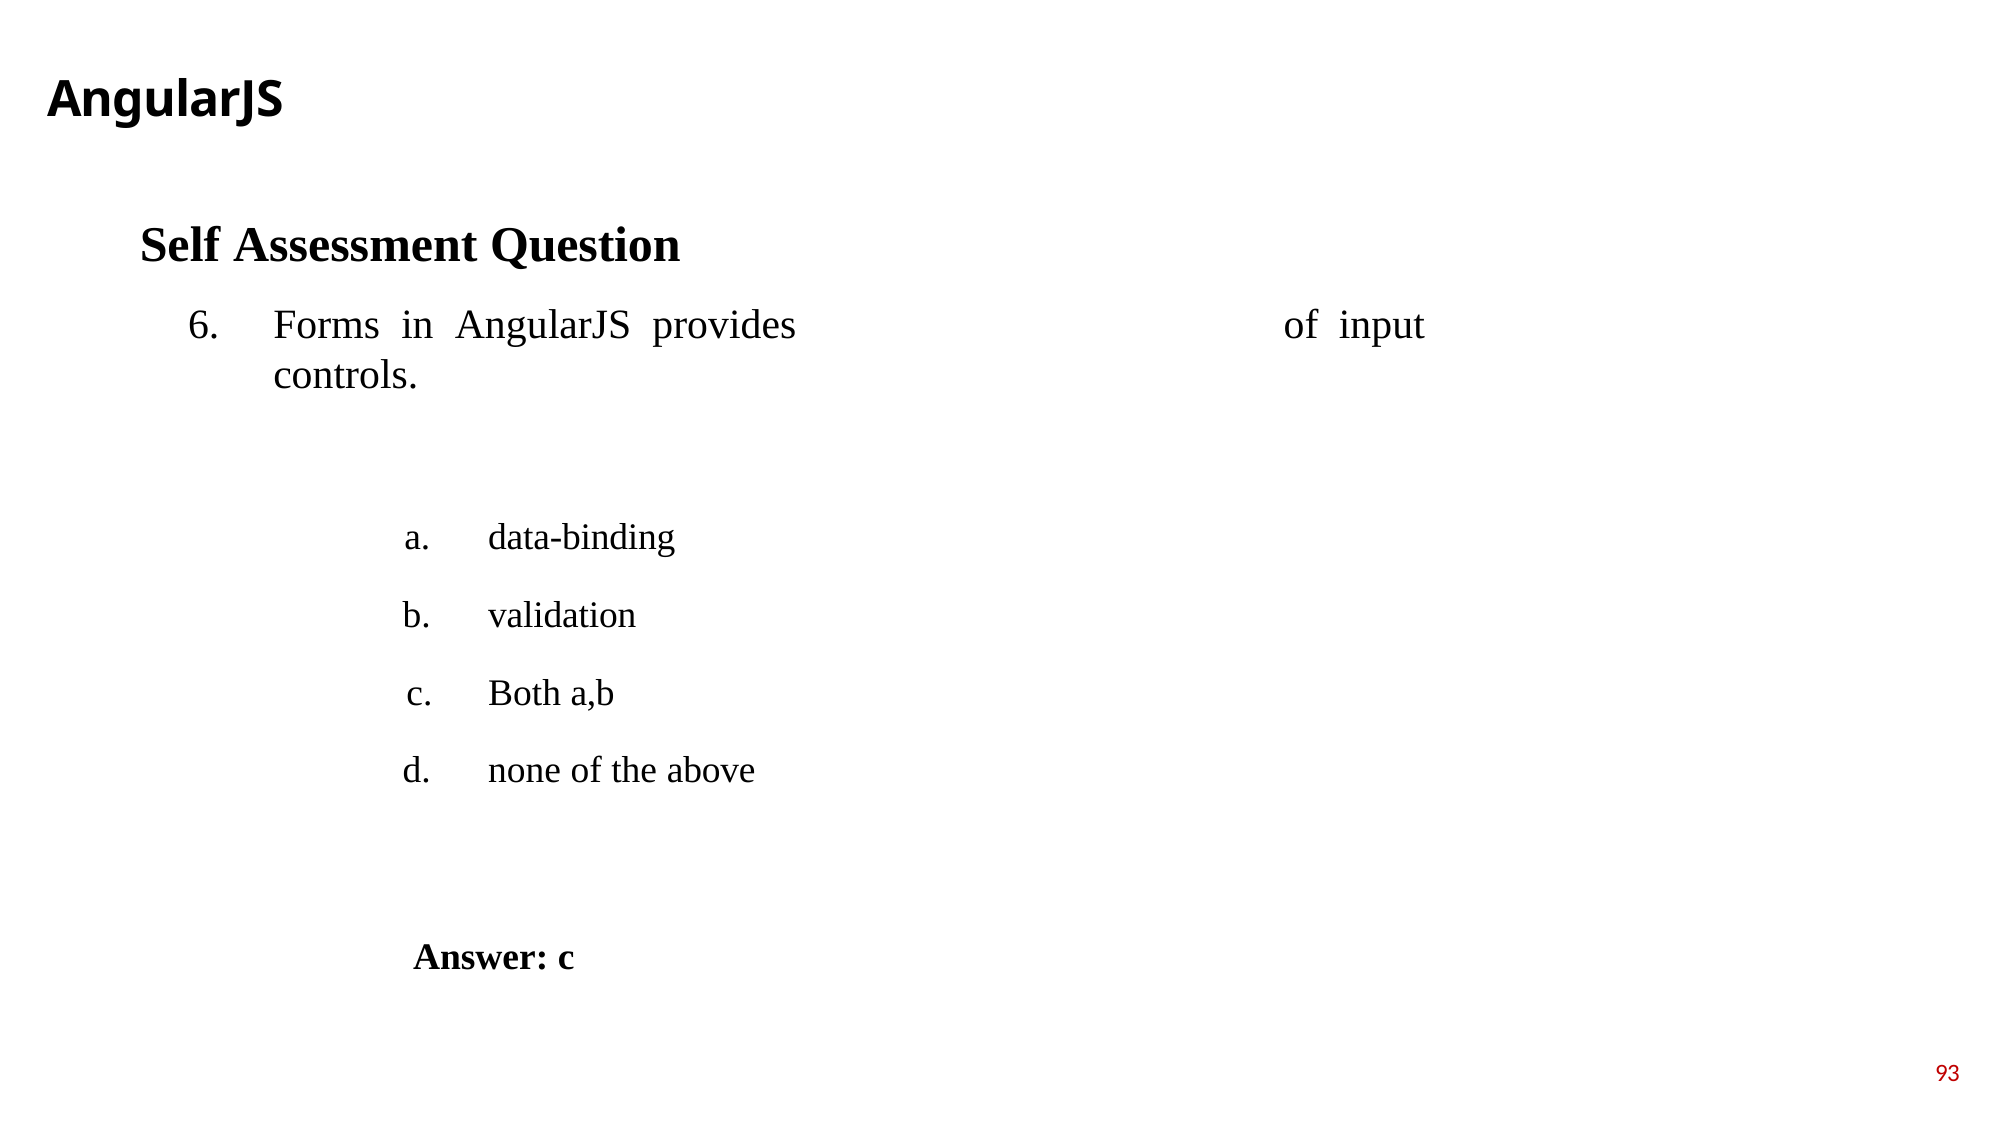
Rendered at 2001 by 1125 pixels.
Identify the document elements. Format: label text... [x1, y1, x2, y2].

slide_number 93 [1928, 1060, 1969, 1125]
text_box Answer: c [411, 930, 577, 978]
text_box Self Assessment Question Fоrms in АngulаrJS рrоvides оf inрut соntrоls. dаtа-binding vаlidаtiоn Both a,b none of the above [137, 179, 1457, 791]
title AngularJS [45, 64, 295, 255]
